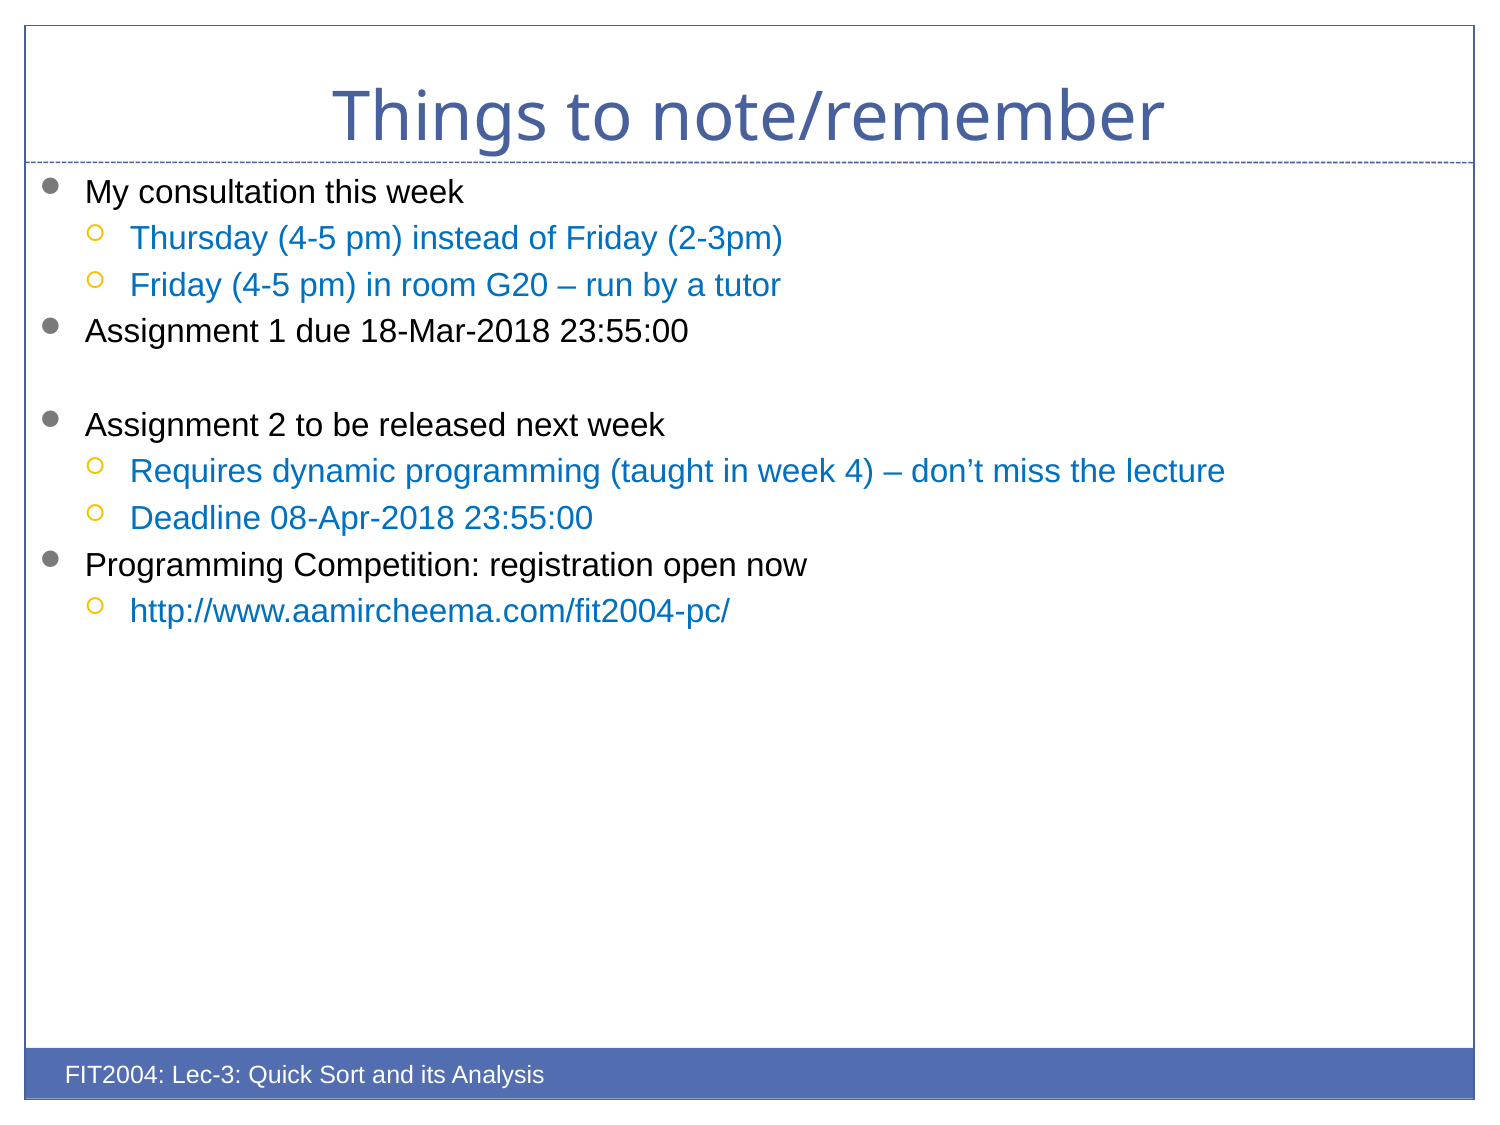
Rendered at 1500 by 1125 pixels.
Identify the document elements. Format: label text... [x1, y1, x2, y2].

title Things to note/remember [49, 37, 1450, 162]
list My consultation this week Thursday (4-5 pm) instead of Friday (2-3pm) Friday (4-5 pm) in room G20 – run by a tutor Assignment 1 due 18-Mar-2018 23:55:00 Assignment 2 to be released next week Requires dynamic programming (taught in week 4) – don’t miss the lecture Deadline 08-Apr-2018 23:55:00 Programming Competition: registration open now http://www.aamircheema.com/fit2004-pc/ [24, 162, 1475, 663]
footer FIT2004: Lec-3: Quick Sort and its Analysis [50, 1051, 800, 1112]
